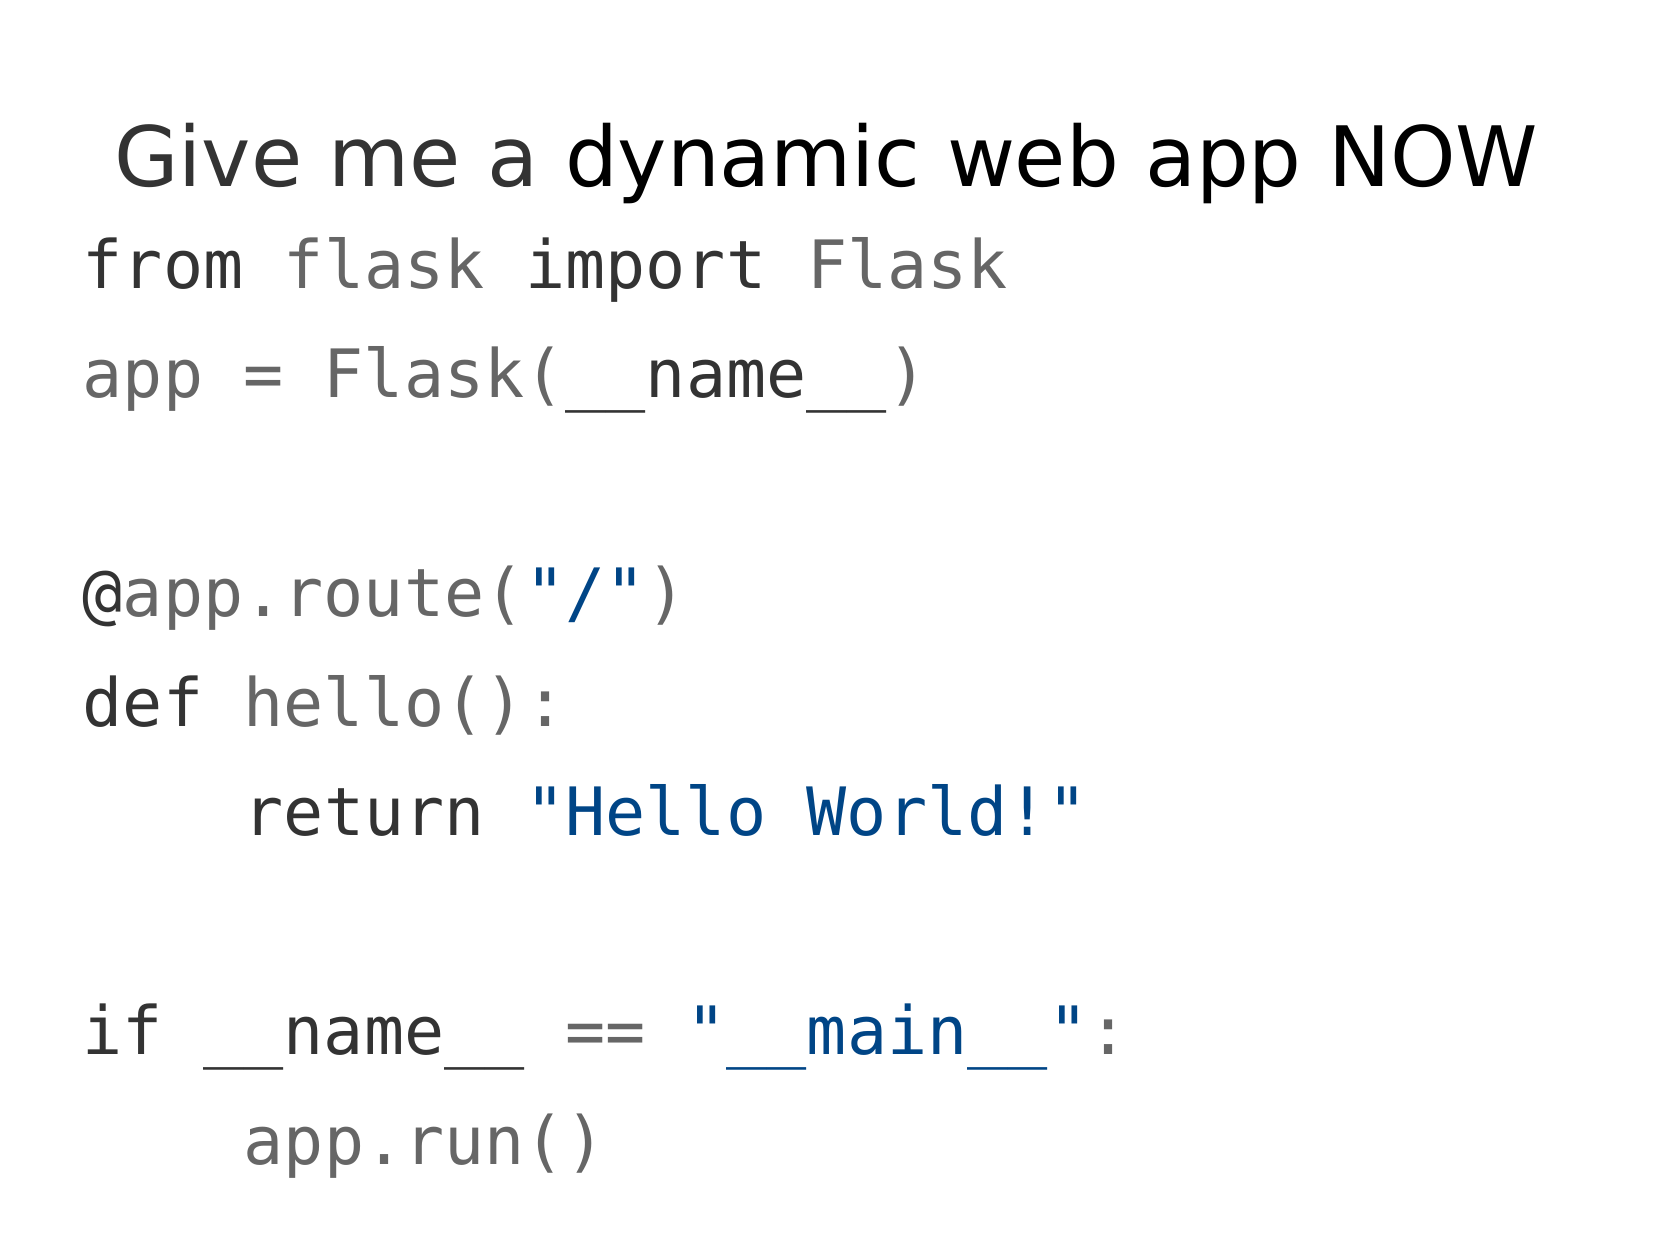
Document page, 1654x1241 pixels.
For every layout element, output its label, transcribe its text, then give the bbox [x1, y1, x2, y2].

title Give me a dynamic web app NOW [82, 49, 1571, 257]
subtitle from flask import Flask app = Flask(__name__) @app.route("/") def hello(): return "Hello World!" if __name__ == "__main__": app.run() [82, 297, 1571, 1102]
